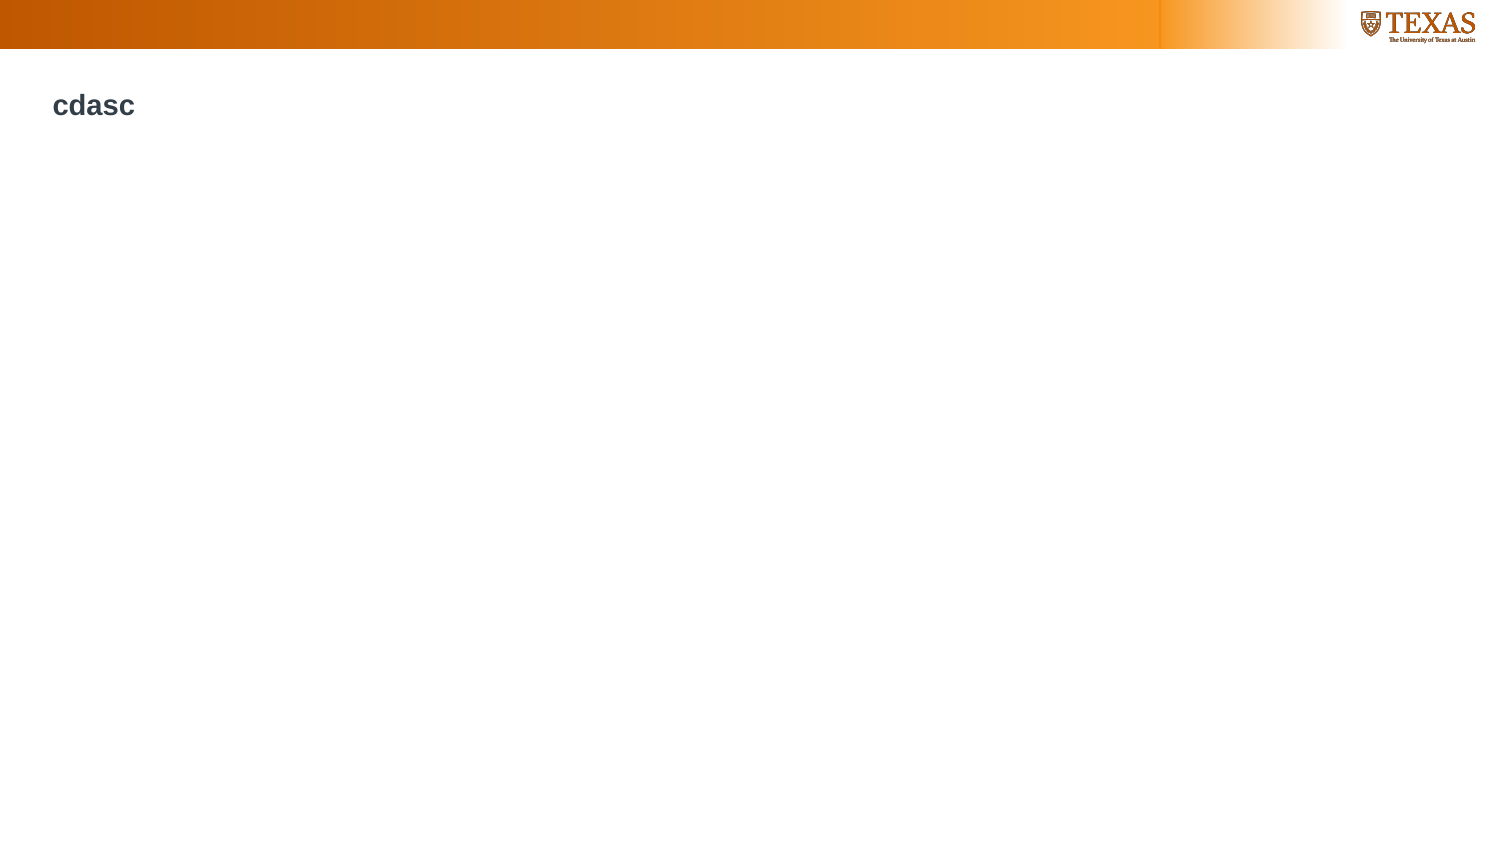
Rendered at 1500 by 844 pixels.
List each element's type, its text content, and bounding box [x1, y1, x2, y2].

list cdasc [37, 78, 1469, 803]
picture [0, 0, 1500, 52]
